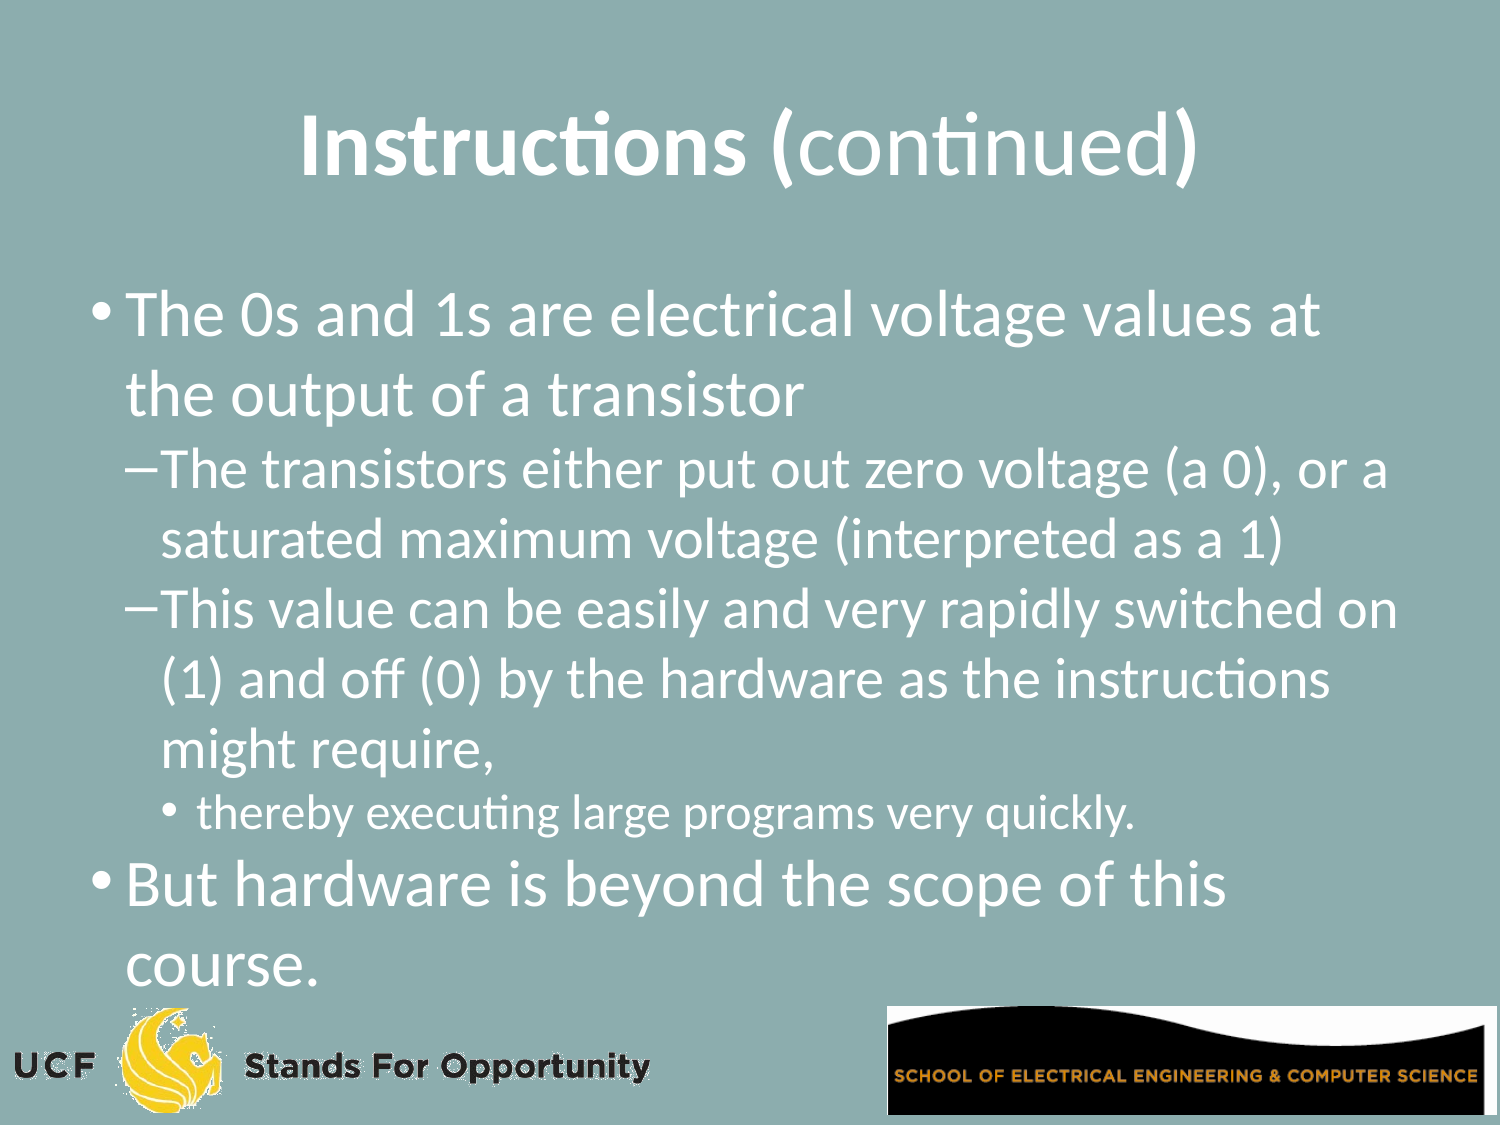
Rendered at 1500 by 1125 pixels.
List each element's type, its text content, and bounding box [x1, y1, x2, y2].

text_box Instructions (continued) [74, 45, 1425, 233]
text_box The 0s and 1s are electrical voltage values at the output of a transistor The transistors either put out zero voltage (a 0), or a saturated maximum voltage (interpreted as a 1) This value can be easily and very rapidly switched on (1) and off (0) by the hardware as the instructions might require, thereby executing large programs very quickly. But hardware is beyond the scope of this course. [74, 262, 1425, 963]
picture [15, 1008, 650, 1113]
picture [887, 1006, 1497, 1115]
